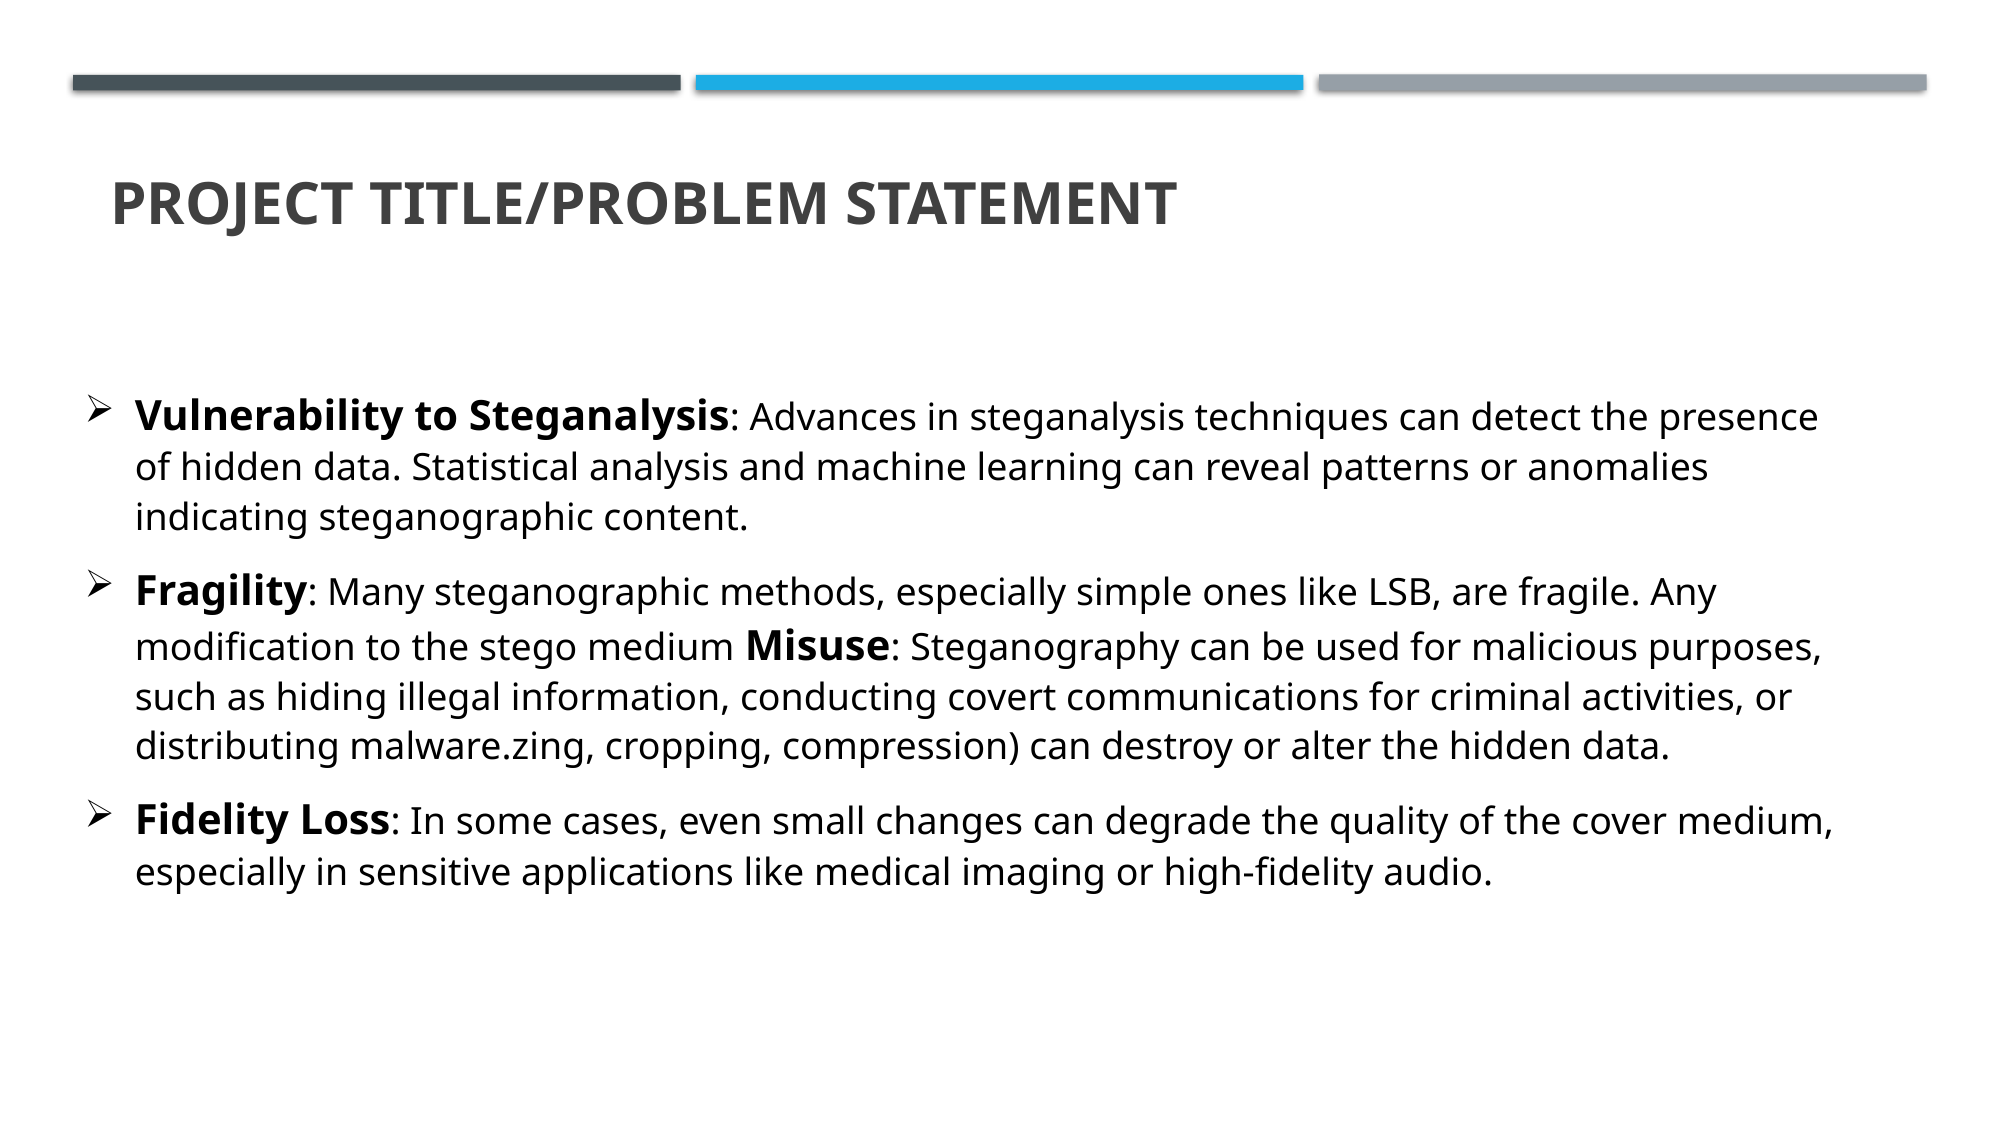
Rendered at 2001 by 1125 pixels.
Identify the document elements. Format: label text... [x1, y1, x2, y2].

title PROJECT TITLE/Problem Statement [95, 118, 1905, 314]
list Vulnerability to Steganalysis: Advances in steganalysis techniques can detect the presence of hidden data. Statistical analysis and machine learning can reveal patterns or anomalies indicating steganographic content. Fragility: Many steganographic methods, especially simple ones like LSB, are fragile. Any modification to the stego medium Misuse: Steganography can be used for malicious purposes, such as hiding illegal information, conducting covert communications for criminal activities, or distributing malware.zing, cropping, compression) can destroy or alter the hidden data. Fidelity Loss: In some cases, even small changes can degrade the quality of the cover medium, especially in sensitive applications like medical imaging or high-fidelity audio. [69, 313, 1879, 963]
